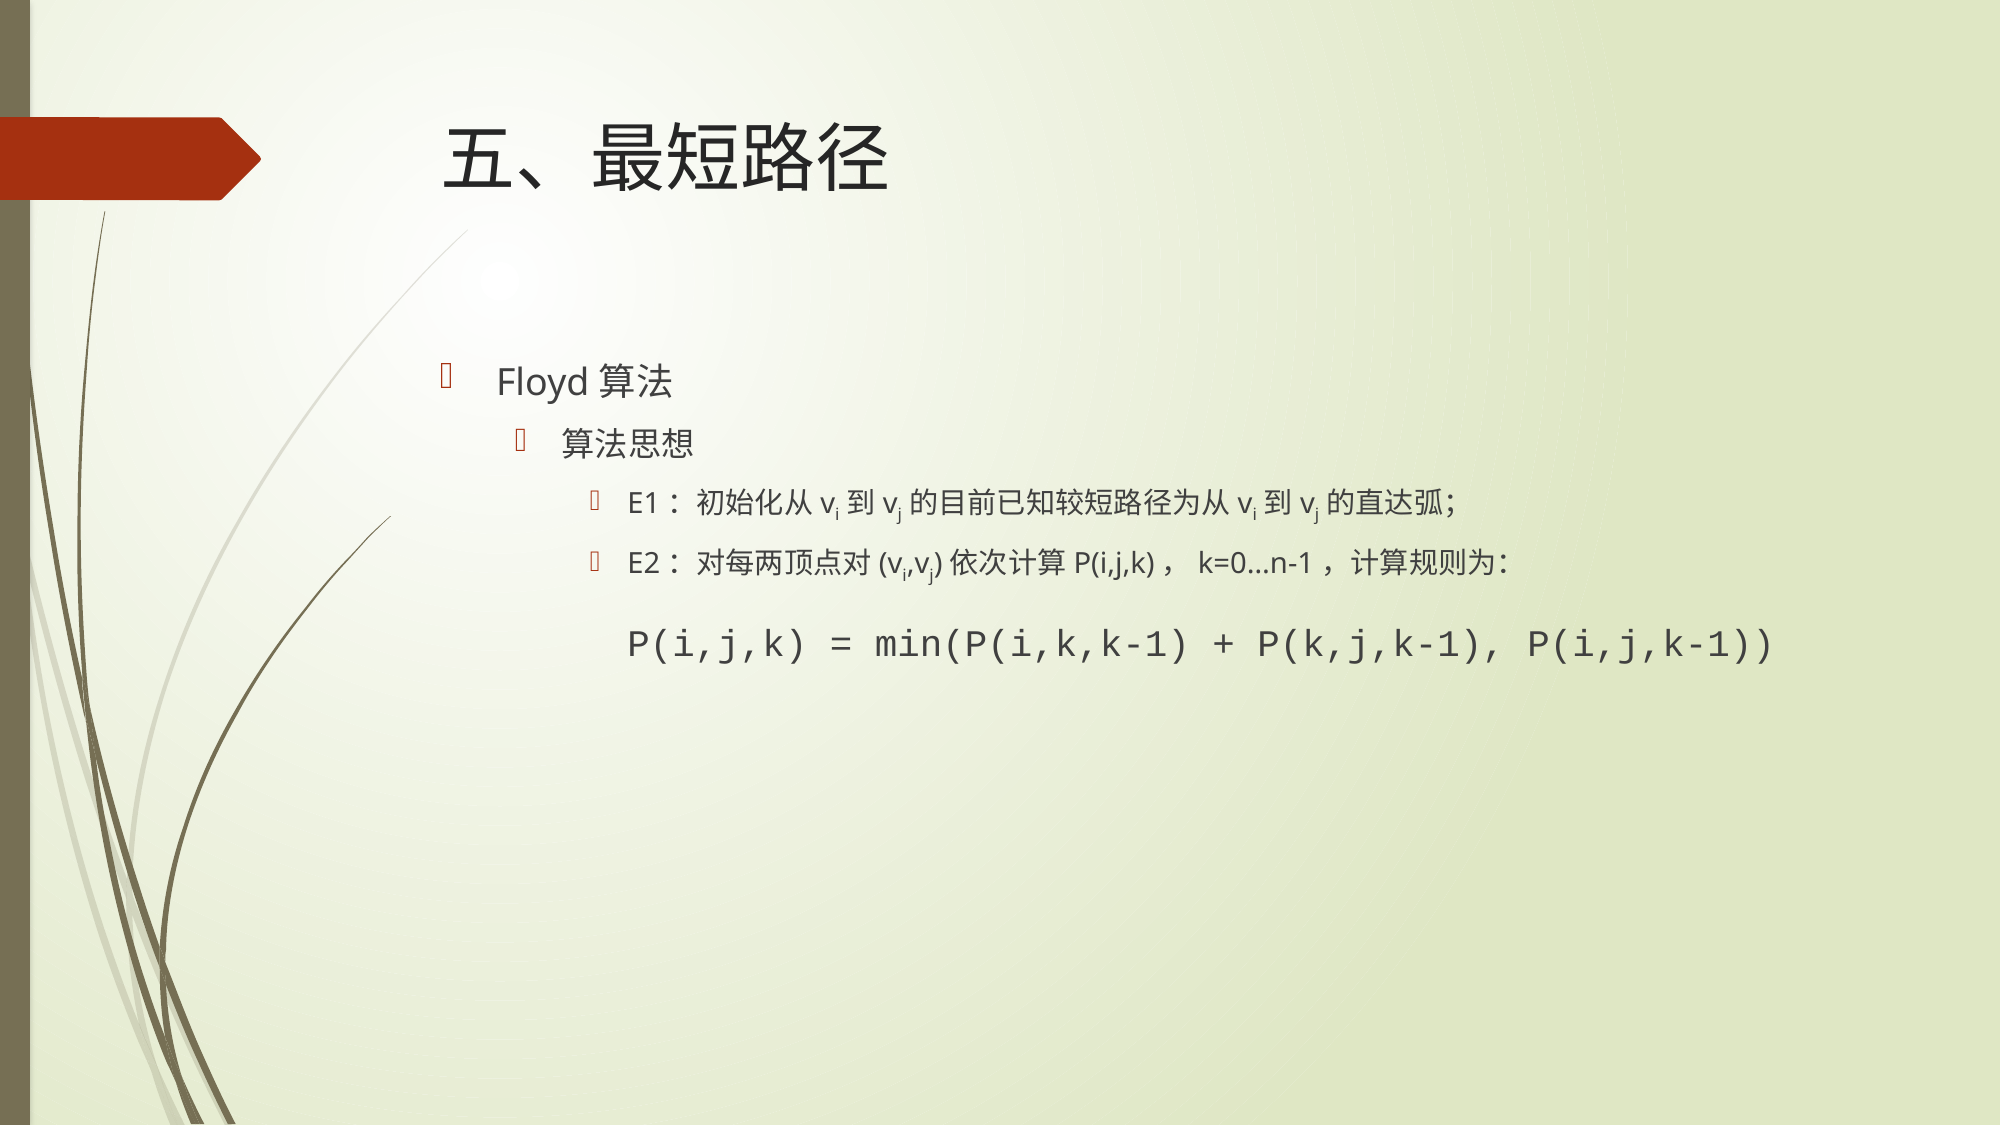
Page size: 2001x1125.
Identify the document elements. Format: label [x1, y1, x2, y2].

title [425, 102, 1888, 313]
list [424, 350, 1888, 970]
